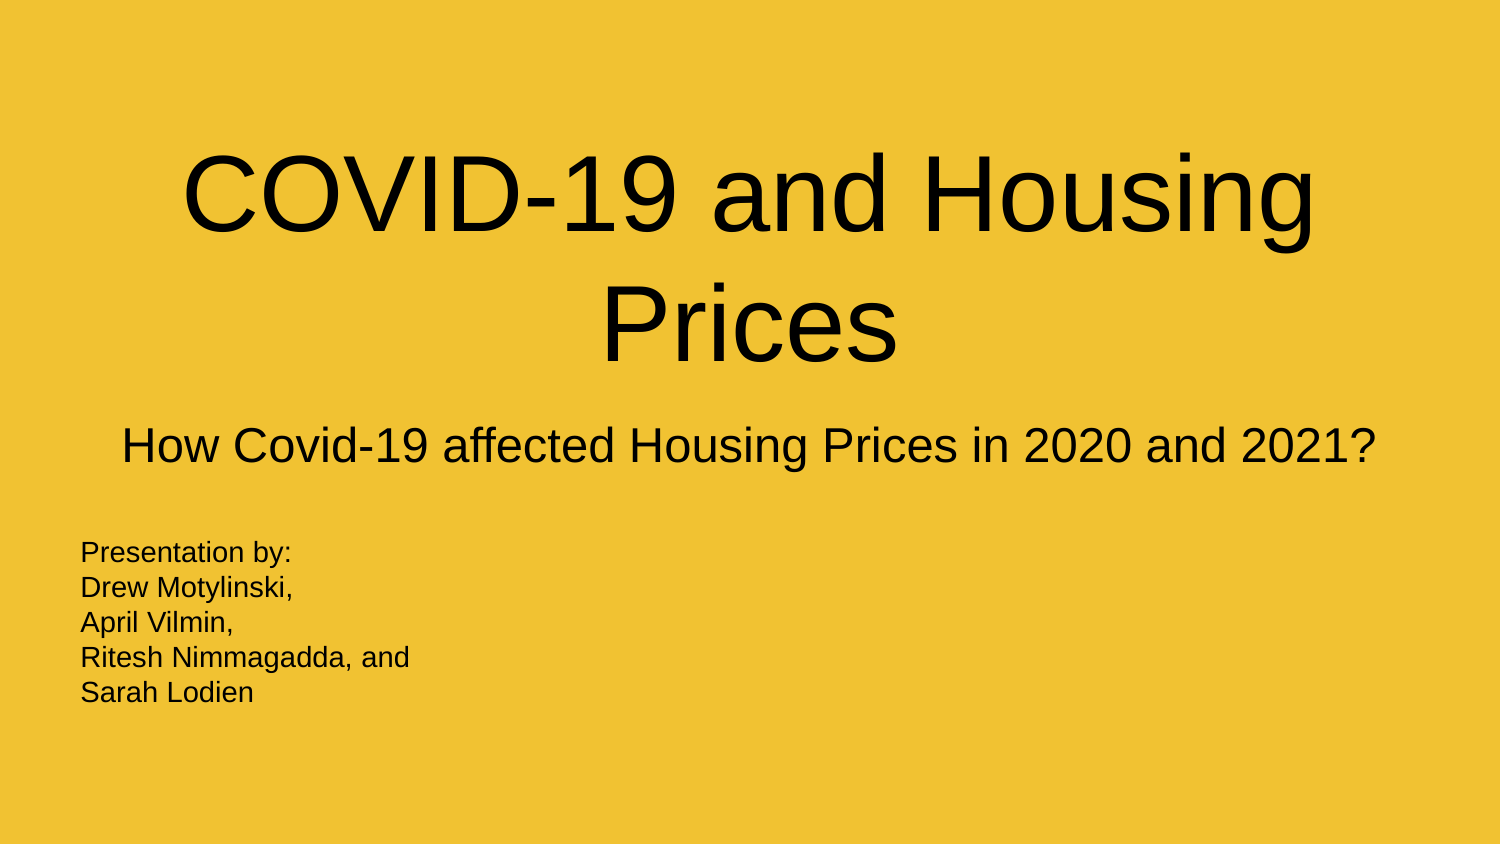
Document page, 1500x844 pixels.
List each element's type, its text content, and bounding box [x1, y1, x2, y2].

text_box Presentation by: Drew Motylinski, April Vilmin, Ritesh Nimmagadda, and Sarah Lodien [65, 518, 440, 724]
subtitle How Covid-19 affected Housing Prices in 2020 and 2021? [51, 398, 1449, 529]
title COVID-19 and Housing Prices [51, 61, 1449, 398]
